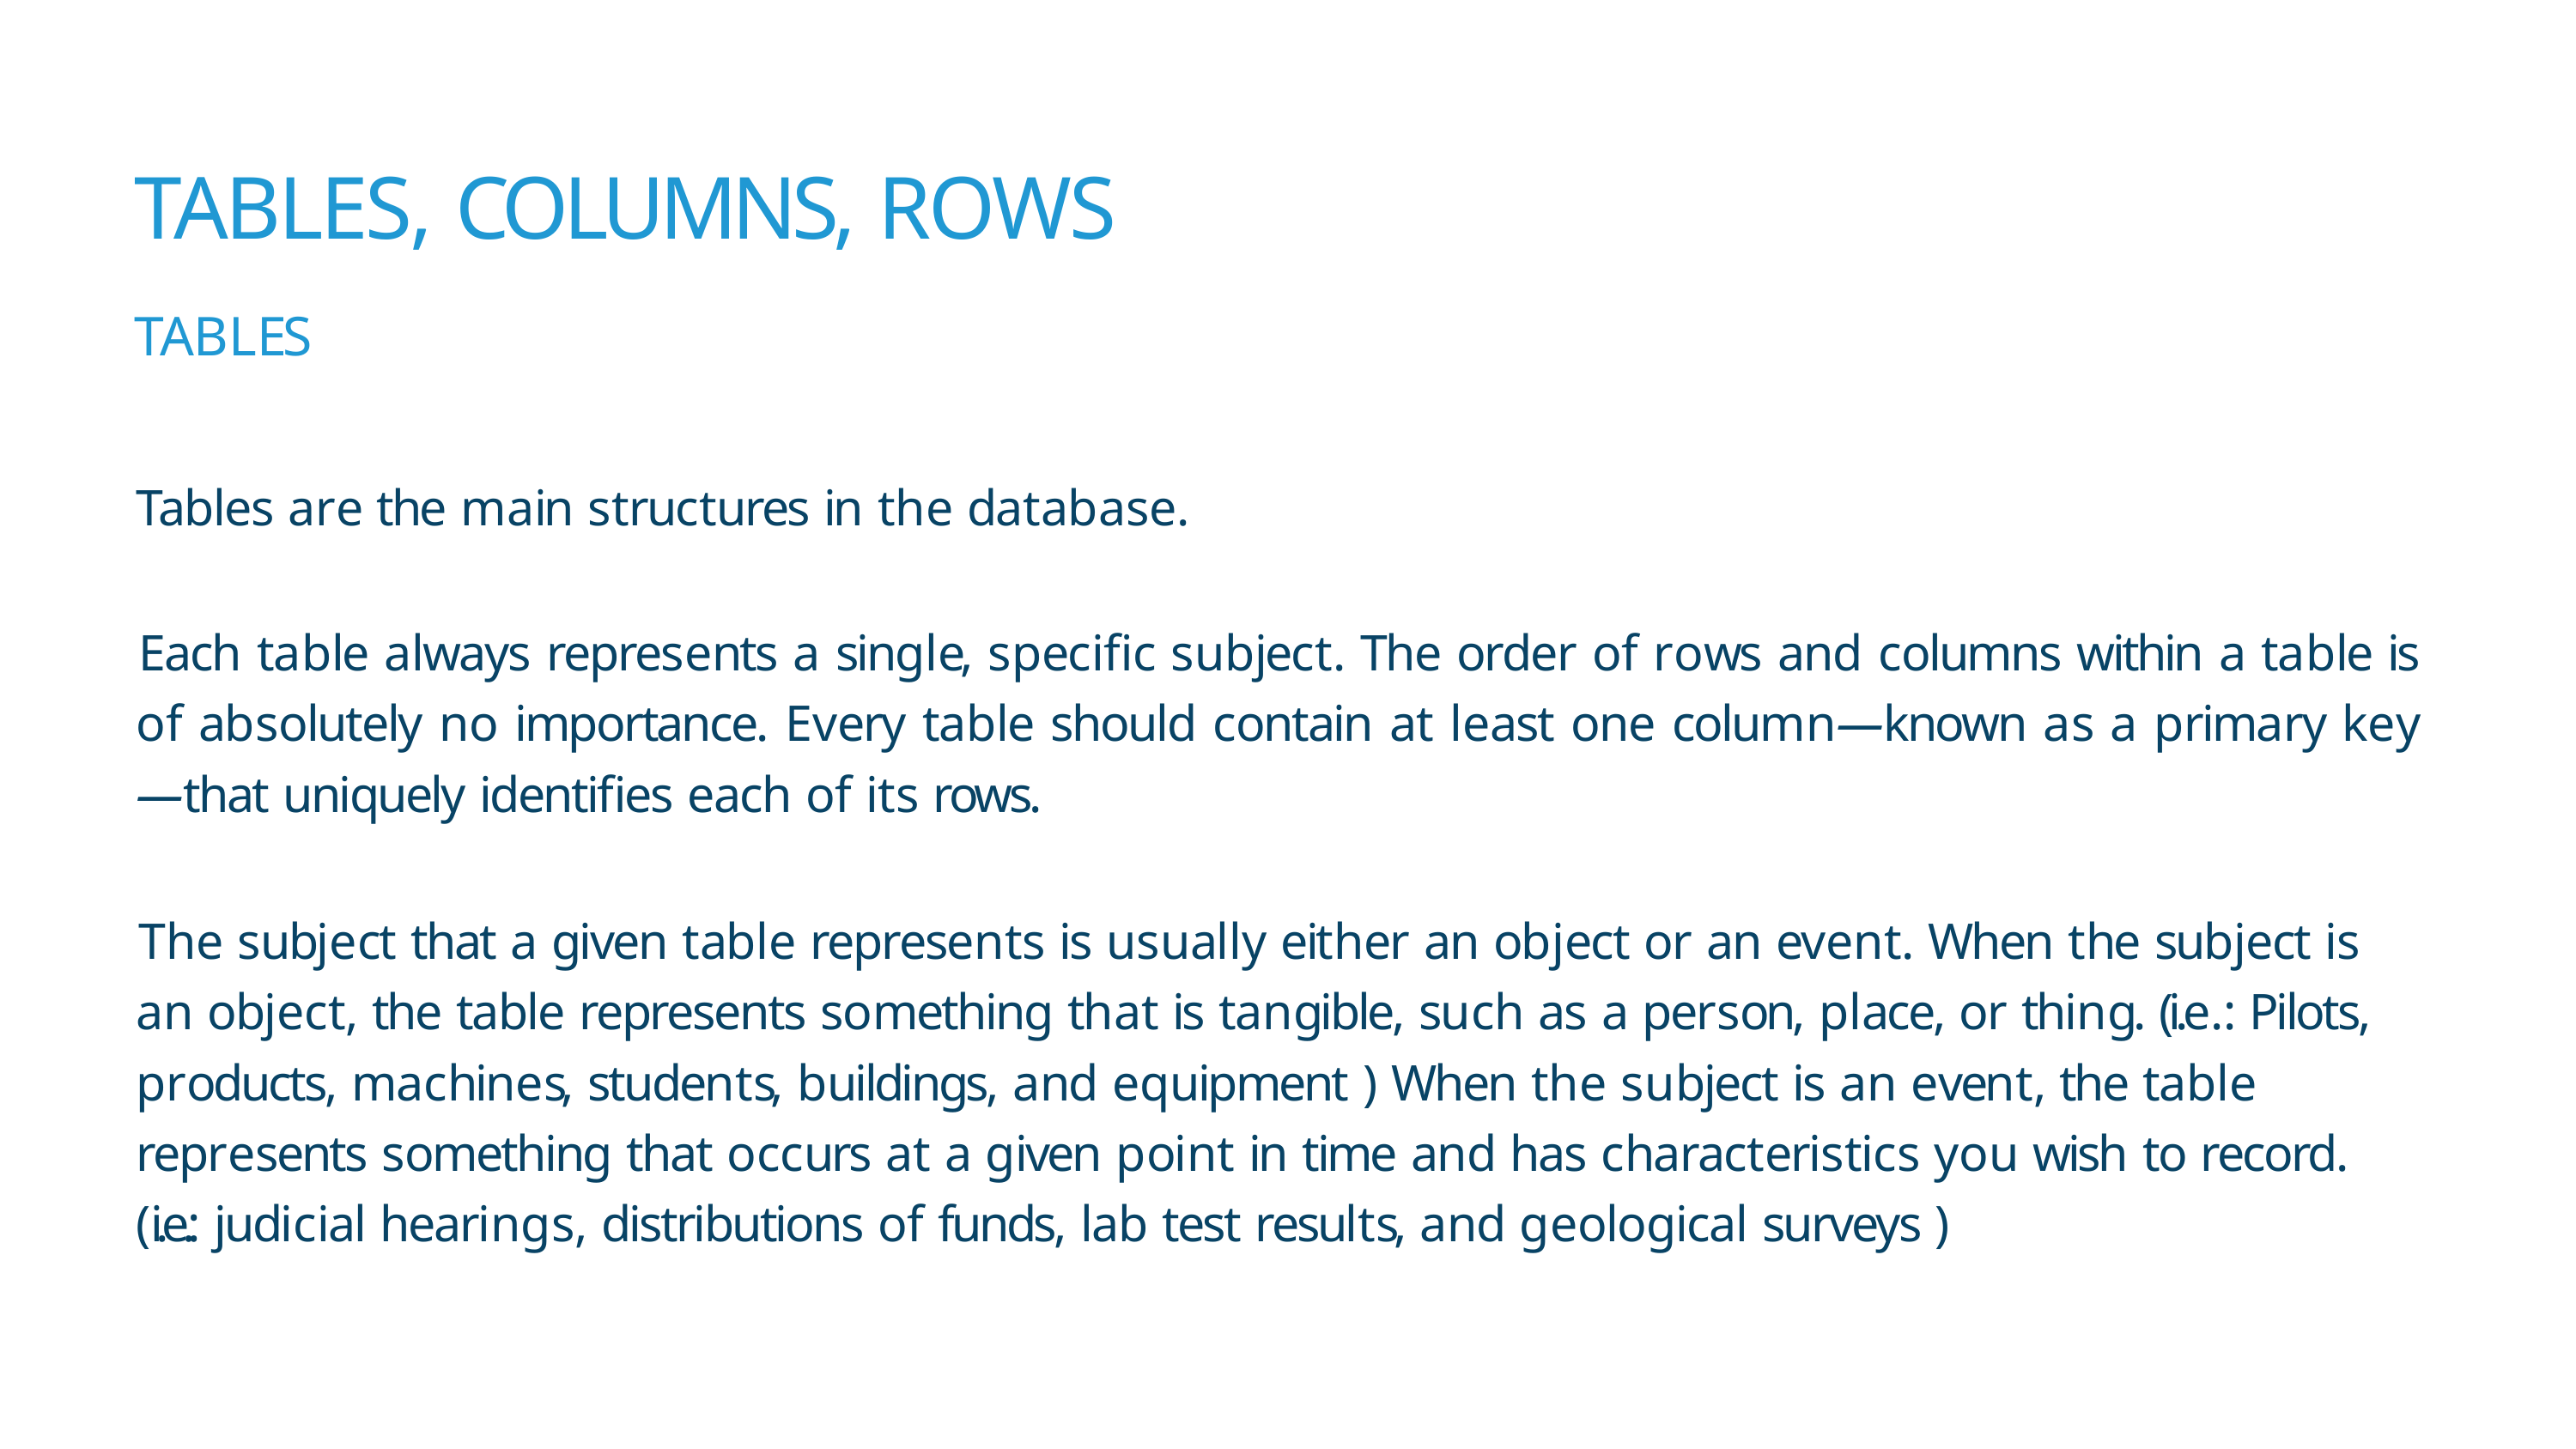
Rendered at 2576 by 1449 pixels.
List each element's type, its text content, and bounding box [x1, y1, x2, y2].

title TABLES, COLUMNS, ROWS [133, 153, 2443, 396]
text_box TABLES Tables are the main structures in the database. Each table always represents a single, specific subject. The order of rows and columns within a table is of absolutely no importance. Every table should contain at least one column—known as a primary key—that uniquely identifies each of its rows. The subject that a given table represents is usually either an object or an event. When the subject is an object, the table represents something that is tangible, such as a person, place, or thing. (i.e.: Pilots, products, machines, students, buildings, and equipment ) When the subject is an event, the table represents something that occurs at a given point in time and has characteristics you wish to record. (i.e.: judicial hearings, distributions of funds, lab test results, and geological surveys ) [132, 301, 2422, 1252]
